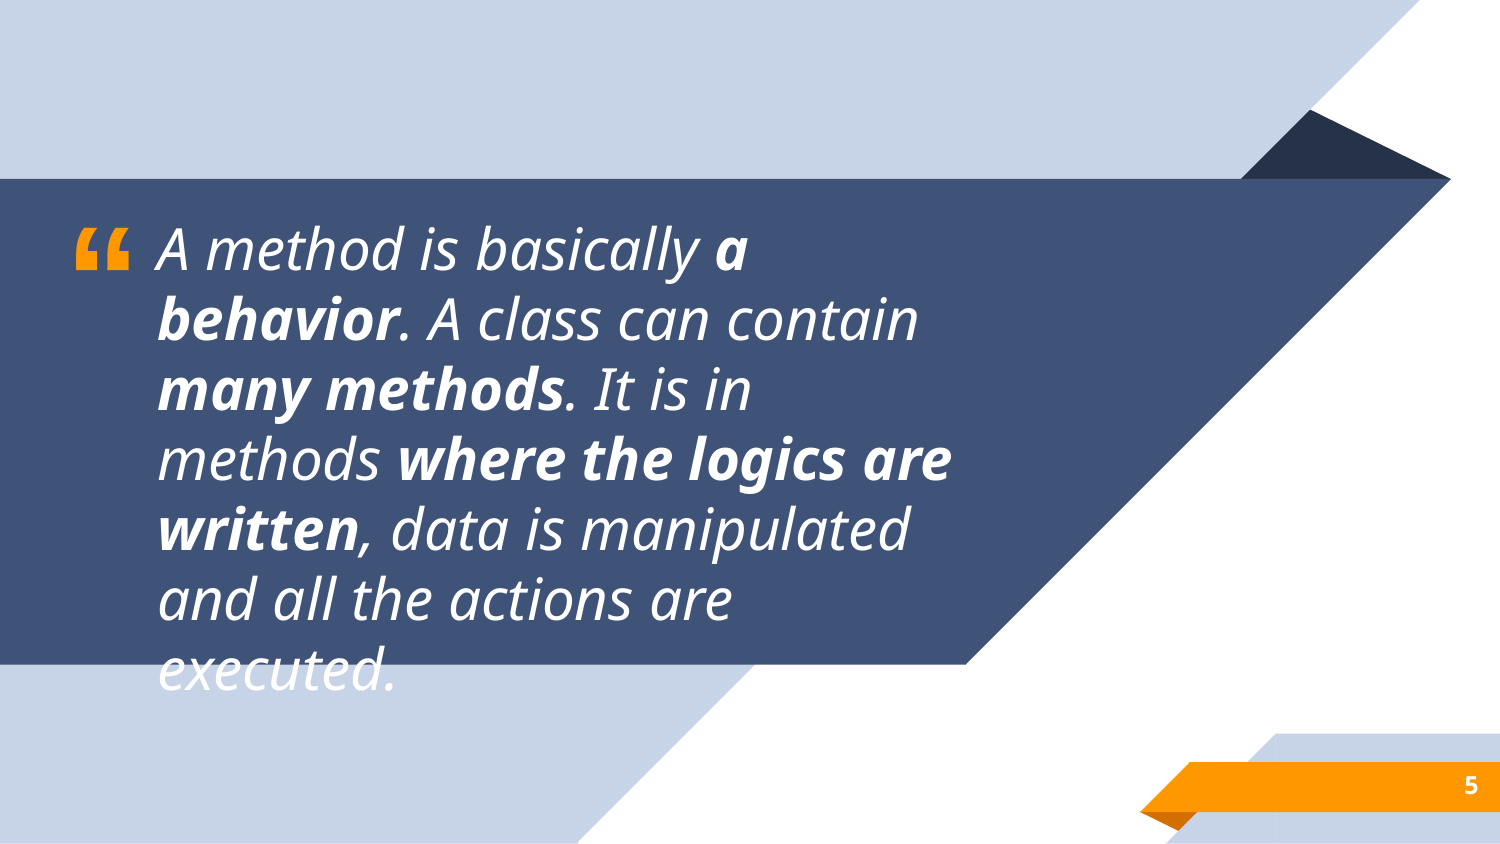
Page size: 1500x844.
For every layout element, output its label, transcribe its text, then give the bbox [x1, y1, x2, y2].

slide_number 5 [1249, 760, 1494, 813]
list A method is basically a behavior. A class can contain many methods. It is in methods where the logics are written, data is manipulated and all the actions are executed. [136, 197, 972, 648]
